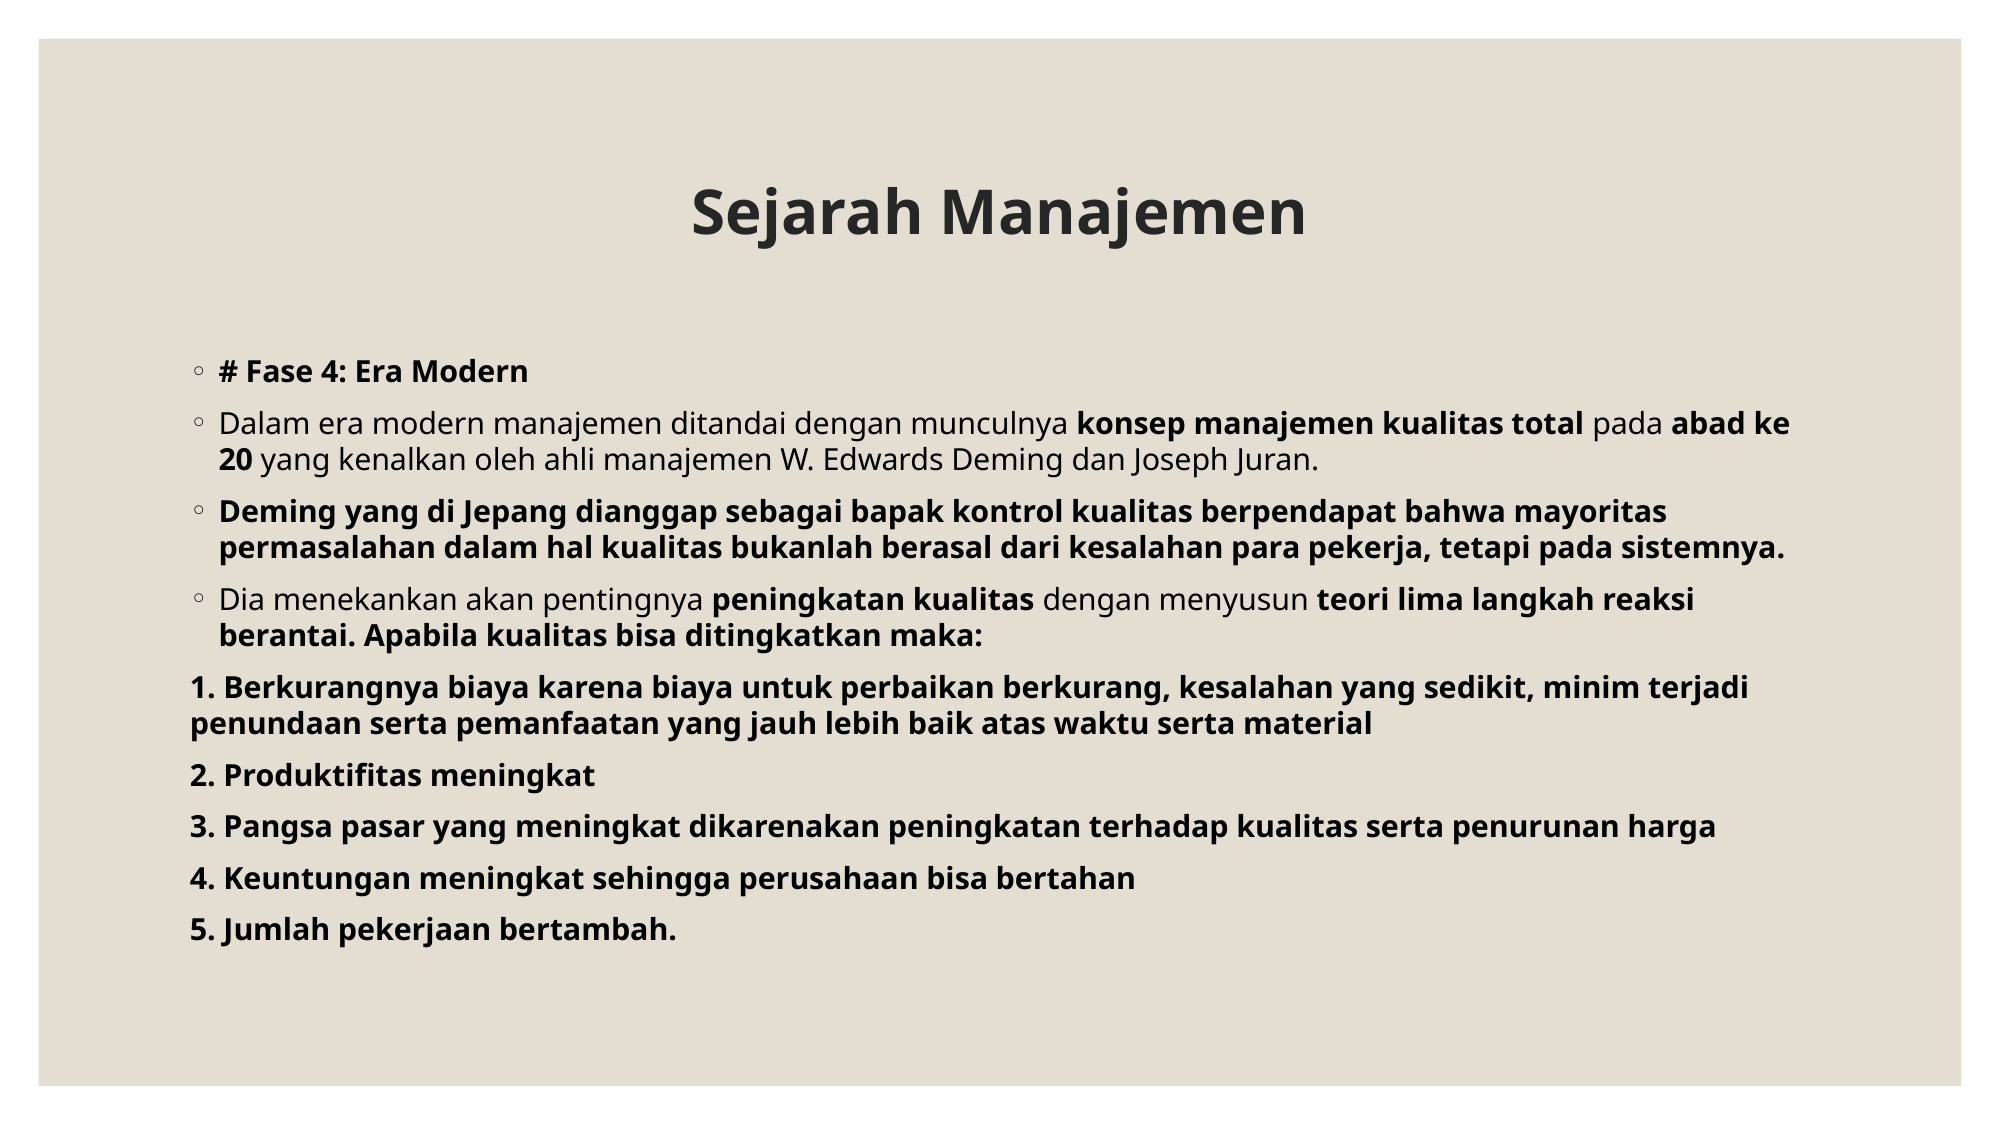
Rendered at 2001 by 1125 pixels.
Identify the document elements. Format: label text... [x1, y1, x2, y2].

list # Fase 4: Era Modern Dalam era modern manajemen ditandai dengan munculnya konsep manajemen kualitas total pada abad ke 20 yang kenalkan oleh ahli manajemen W. Edwards Deming dan Joseph Juran. Deming yang di Jepang dianggap sebagai bapak kontrol kualitas berpendapat bahwa mayoritas permasalahan dalam hal kualitas bukanlah berasal dari kesalahan para pekerja, tetapi pada sistemnya. Dia menekankan akan pentingnya peningkatan kualitas dengan menyusun teori lima langkah reaksi berantai. Apabila kualitas bisa ditingkatkan maka: 1. Berkurangnya biaya karena biaya untuk perbaikan berkurang, kesalahan yang sedikit, minim terjadi penundaan serta pemanfaatan yang jauh lebih baik atas waktu serta material 2. Produktifitas meningkat 3. Pangsa pasar yang meningkat dikarenakan peningkatan terhadap kualitas serta penurunan harga 4. Keuntungan meningkat sehingga perusahaan bisa bertahan 5. Jumlah pekerjaan bertambah. [174, 345, 1825, 990]
title Sejarah Manajemen [174, 105, 1825, 331]
